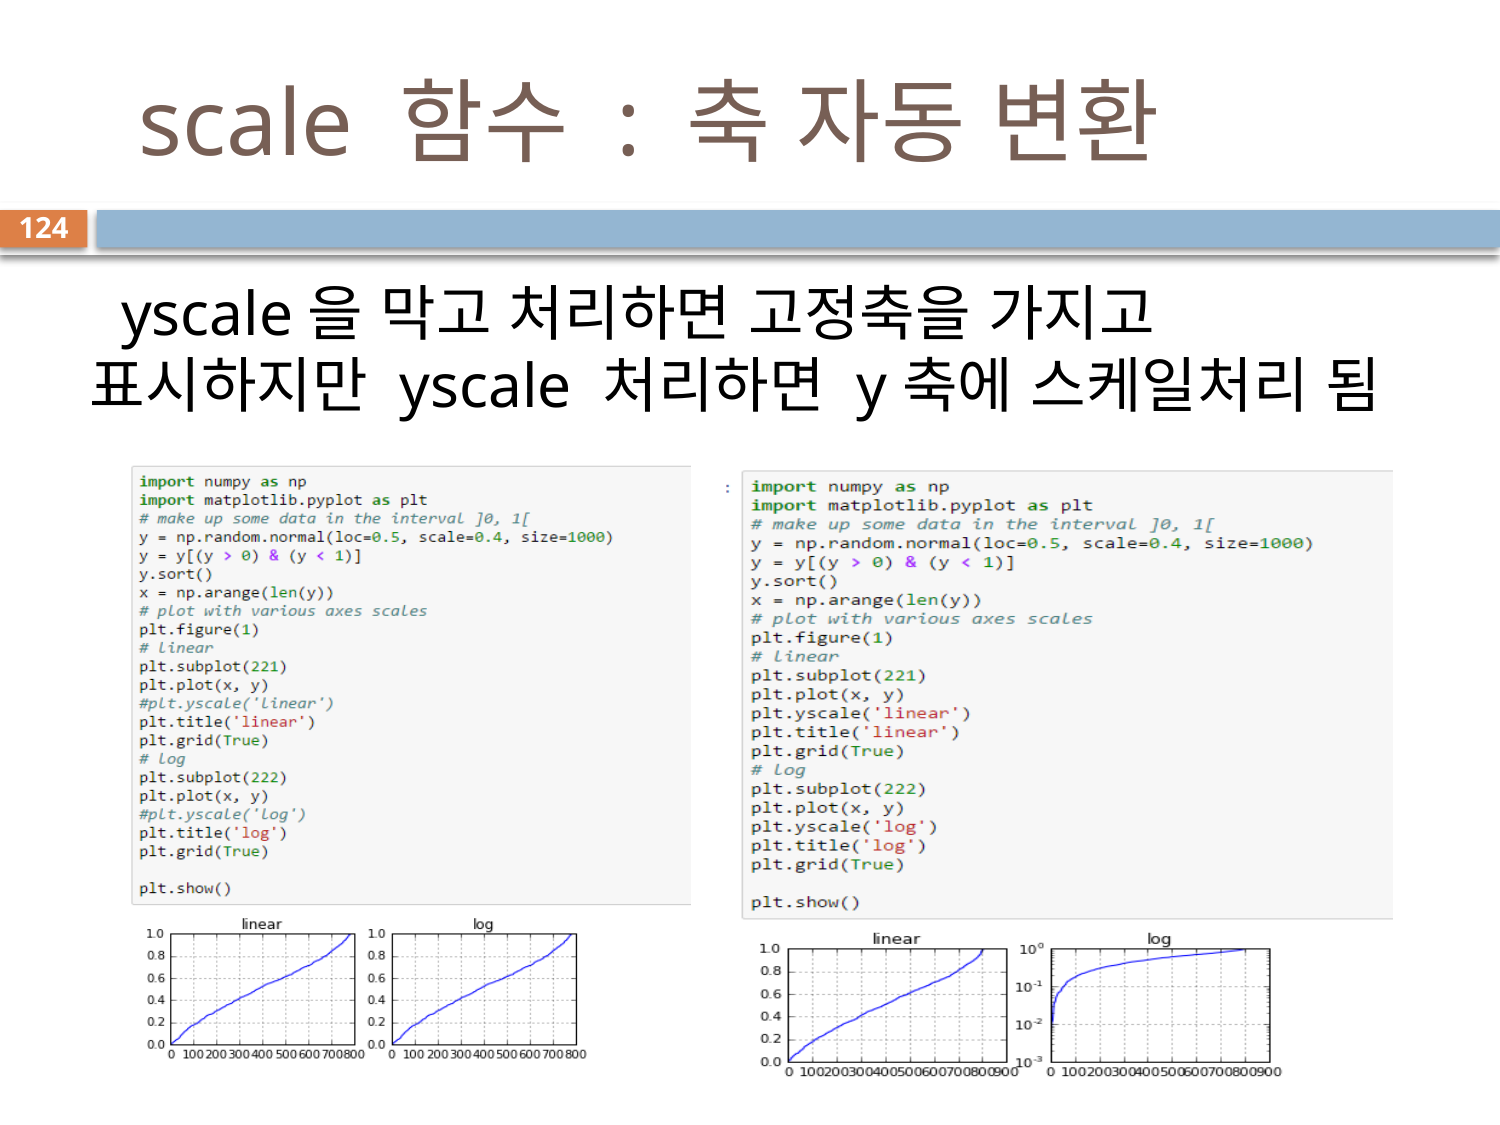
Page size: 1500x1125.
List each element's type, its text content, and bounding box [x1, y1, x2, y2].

picture [123, 455, 692, 1077]
list yscale을 막고 처리하면 고정축을 가지고 표시하지만 yscale 처리하면 y축에 스케일처리 됨 [75, 267, 1425, 539]
title scale 함수 : 축 자동 변환 [100, 37, 1438, 200]
slide_number 124 [0, 208, 88, 249]
picture [726, 455, 1393, 1094]
